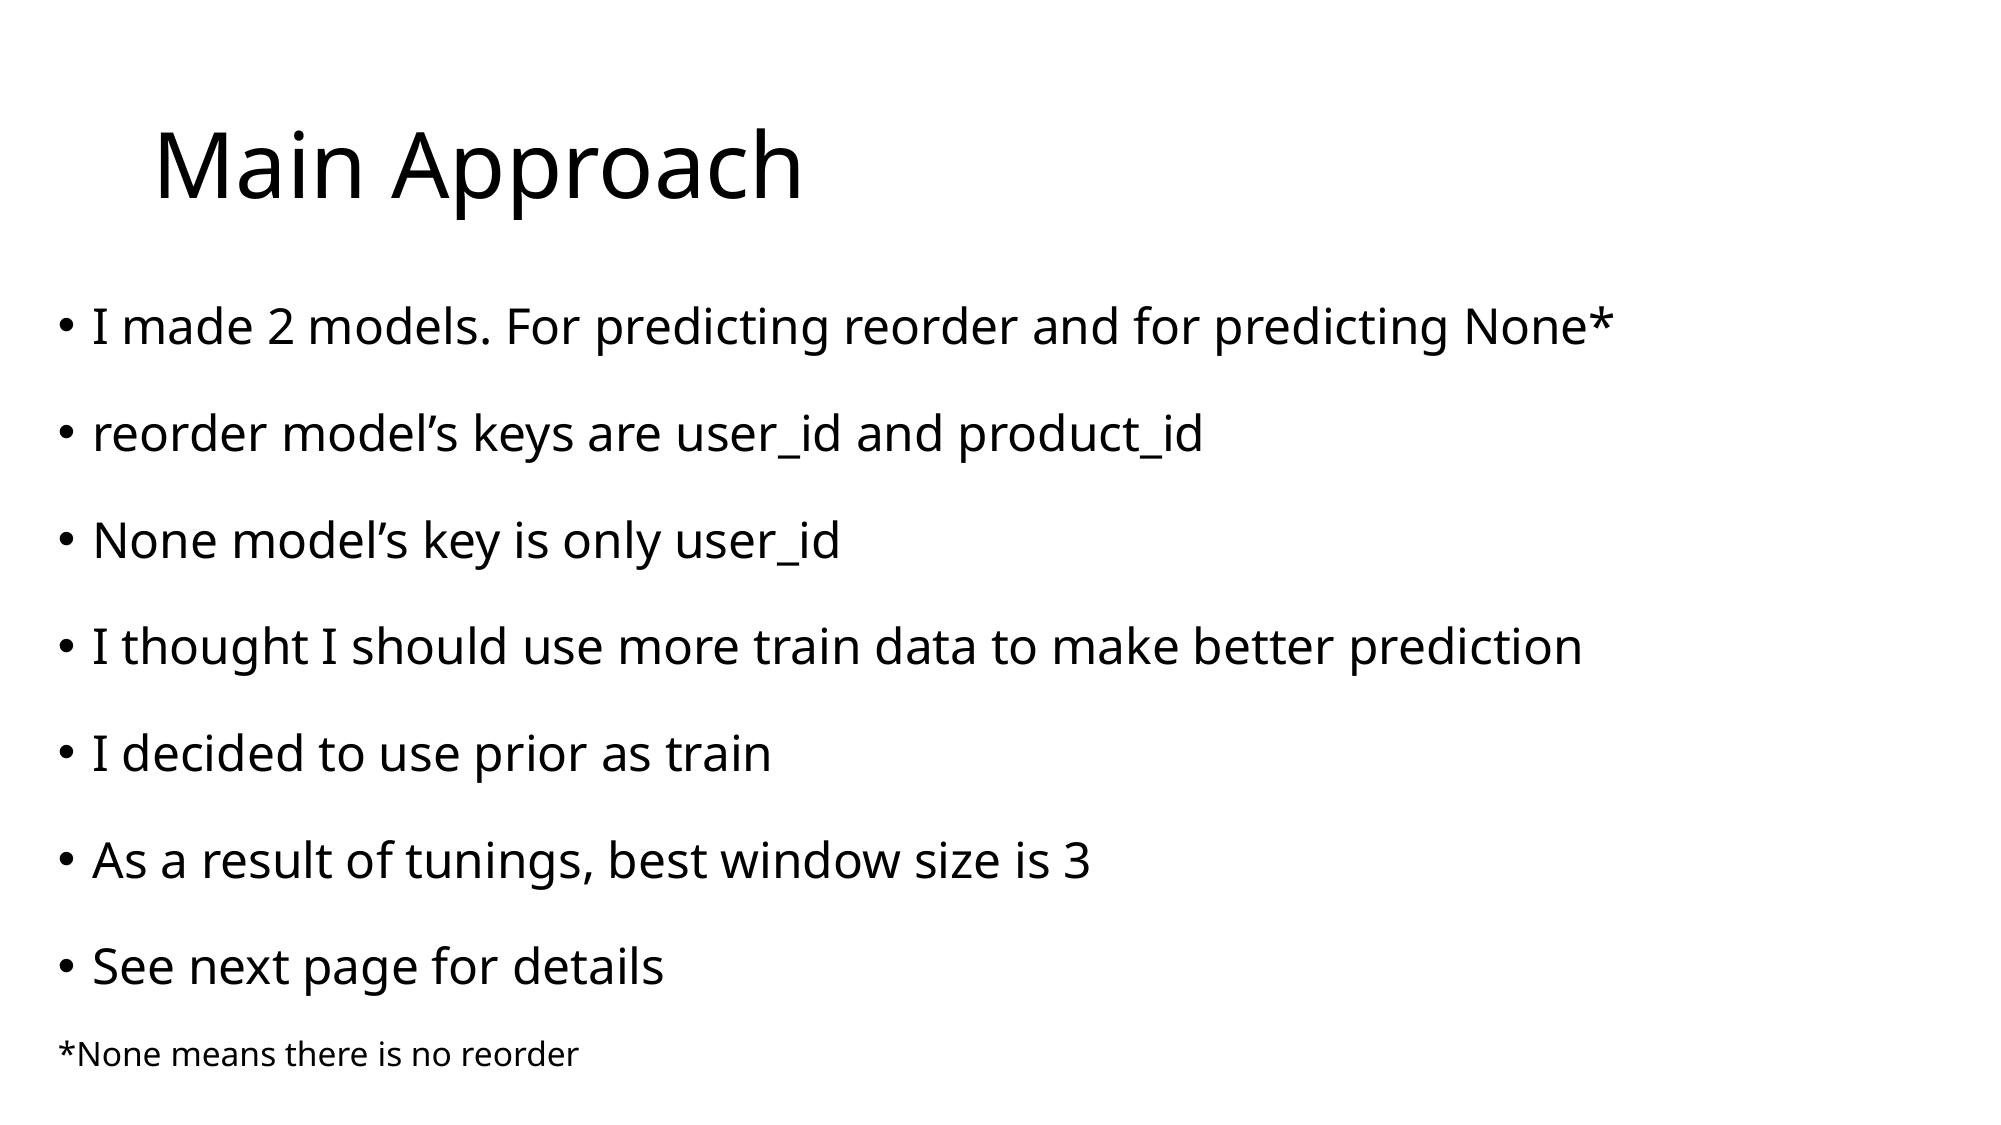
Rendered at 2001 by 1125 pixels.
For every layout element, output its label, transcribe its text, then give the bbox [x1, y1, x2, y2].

list I made 2 models. For predicting reorder and for predicting None* reorder model’s keys are user_id and product_id None model’s key is only user_id I thought I should use more train data to make better prediction I decided to use prior as train As a result of tunings, best window size is 3 See next page for details *None means there is no reorder [42, 258, 1958, 1089]
title Main Approach [137, 59, 1863, 258]
